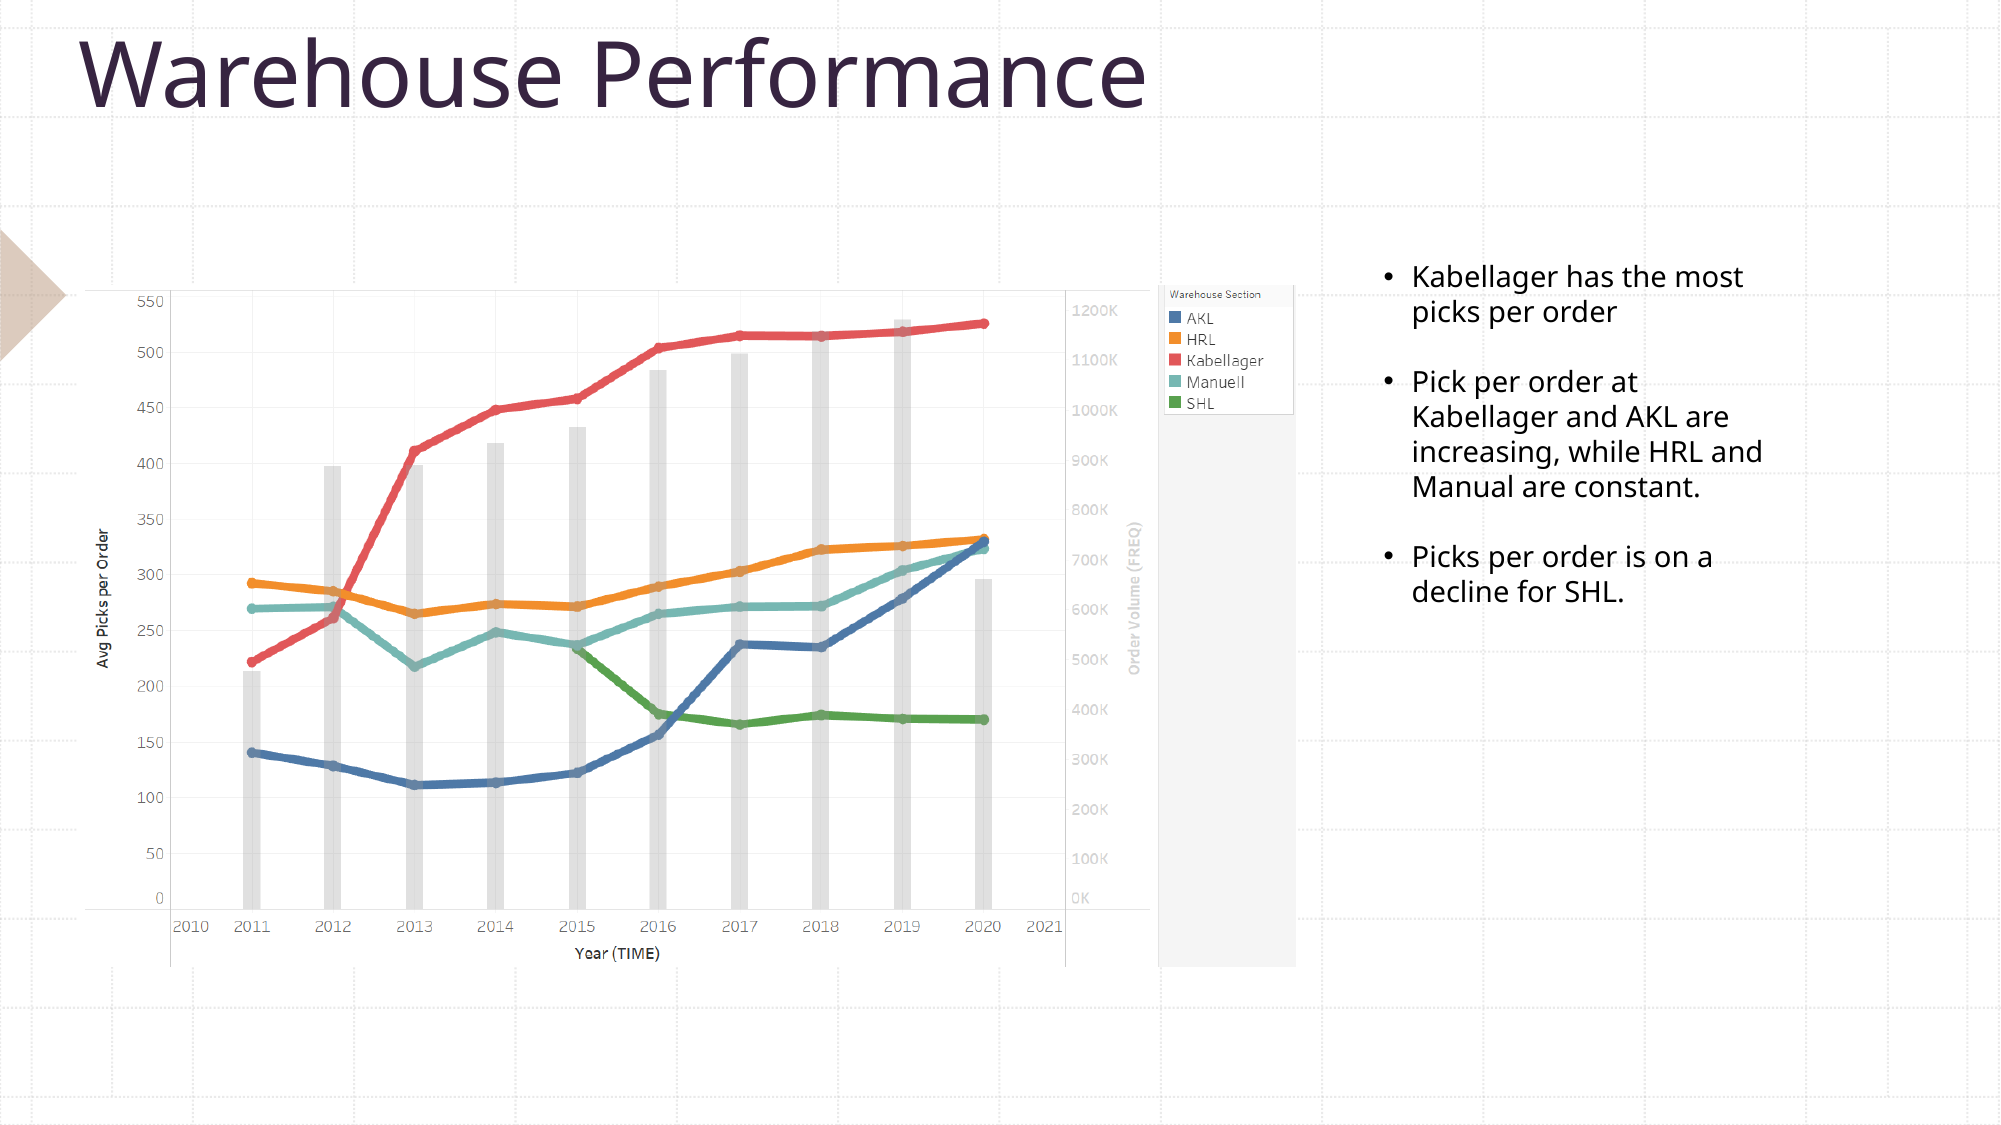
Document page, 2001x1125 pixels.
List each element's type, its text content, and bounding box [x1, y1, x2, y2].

text_box Kabellager has the most picks per order Pick per order at Kabellager and AKL are increasing, while HRL and Manual are constant. Picks per order is on a decline for SHL. [1368, 250, 1786, 616]
picture [77, 285, 1296, 967]
title Warehouse Performance [63, 0, 1786, 134]
